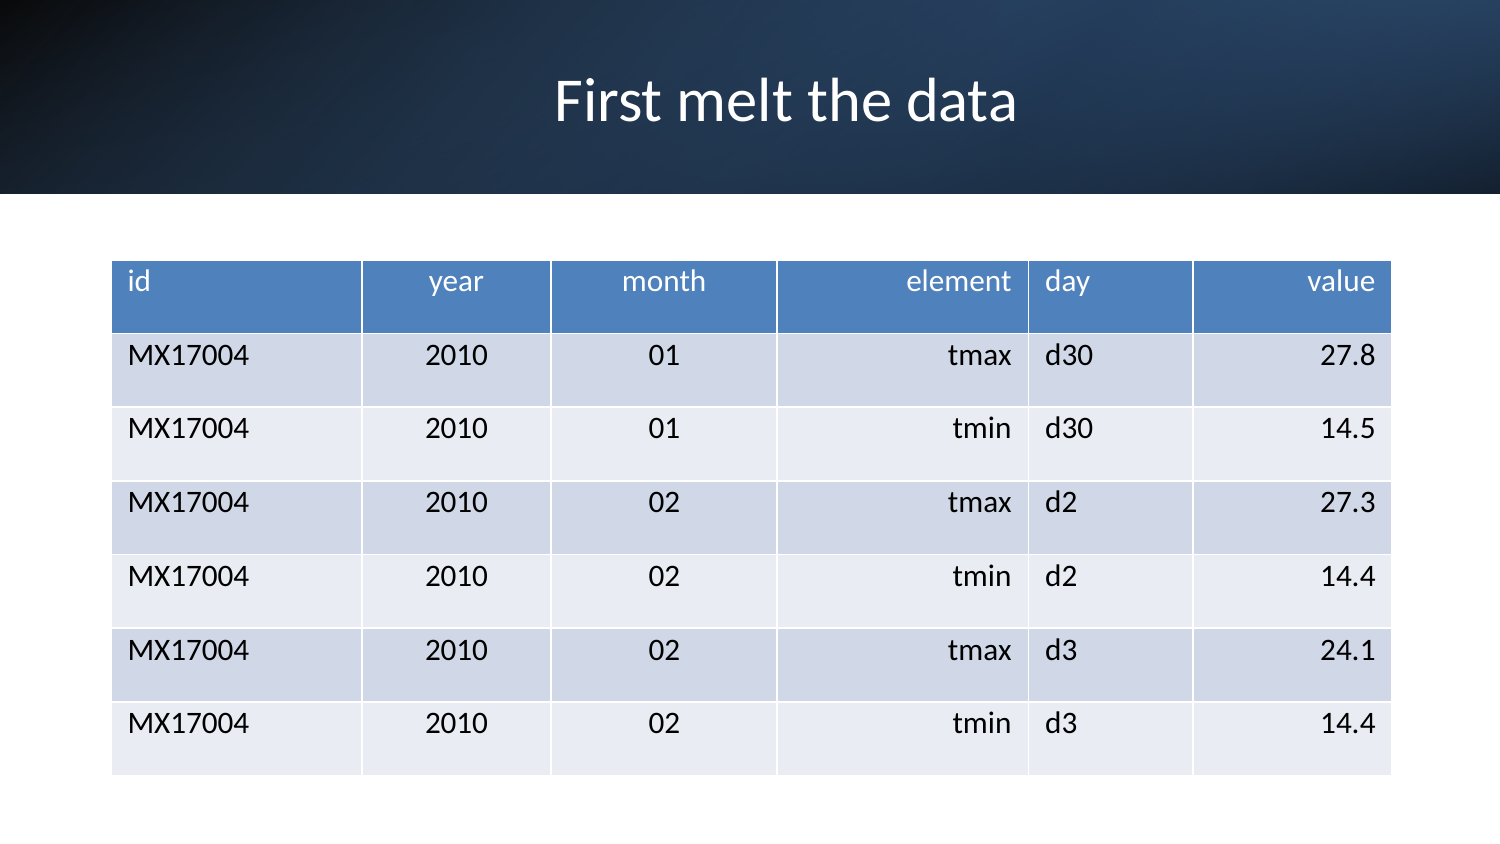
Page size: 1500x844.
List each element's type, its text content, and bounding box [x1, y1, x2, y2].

table_cell tmax [778, 629, 1028, 701]
table_cell 2010 [363, 703, 550, 775]
table_cell MX17004 [112, 482, 361, 554]
table_cell 02 [552, 482, 776, 554]
table_cell MX17004 [112, 334, 361, 406]
table_header id [112, 261, 361, 333]
table_cell 24.1 [1194, 629, 1391, 701]
table_cell MX17004 [112, 629, 361, 701]
table_cell 14.5 [1194, 408, 1391, 480]
table_cell MX17004 [112, 703, 361, 775]
table_cell 2010 [363, 482, 550, 554]
table_cell MX17004 [112, 408, 361, 480]
table_cell d3 [1029, 703, 1192, 775]
table_header month [552, 261, 776, 333]
table_cell 2010 [363, 629, 550, 701]
table_header year [363, 261, 550, 333]
table_cell 2010 [363, 334, 550, 406]
table_cell 02 [552, 703, 776, 775]
table_cell d2 [1029, 482, 1192, 554]
title First melt the data [168, 42, 1405, 151]
table_cell tmax [778, 334, 1028, 406]
table_cell 14.4 [1194, 555, 1391, 627]
table_cell tmin [778, 703, 1028, 775]
table_cell d30 [1029, 334, 1192, 406]
table_header day [1029, 261, 1192, 333]
table_cell 02 [552, 555, 776, 627]
table_cell d2 [1029, 555, 1192, 627]
table_cell tmax [778, 482, 1028, 554]
table_cell 01 [552, 408, 776, 480]
table_header value [1194, 261, 1391, 333]
table_cell tmin [778, 555, 1028, 627]
table_cell 27.3 [1194, 482, 1391, 554]
table_cell tmin [778, 408, 1028, 480]
table_cell 2010 [363, 555, 550, 627]
table_cell 01 [552, 334, 776, 406]
table_cell 2010 [363, 408, 550, 480]
table_header element [778, 261, 1028, 333]
table_cell 02 [552, 629, 776, 701]
text_box [0, 0, 1500, 196]
table_cell d30 [1029, 408, 1192, 480]
table_cell 27.8 [1194, 334, 1391, 406]
text_box [0, 196, 1500, 844]
table_cell 14.4 [1194, 703, 1391, 775]
table_cell d3 [1029, 629, 1192, 701]
table_cell MX17004 [112, 555, 361, 627]
